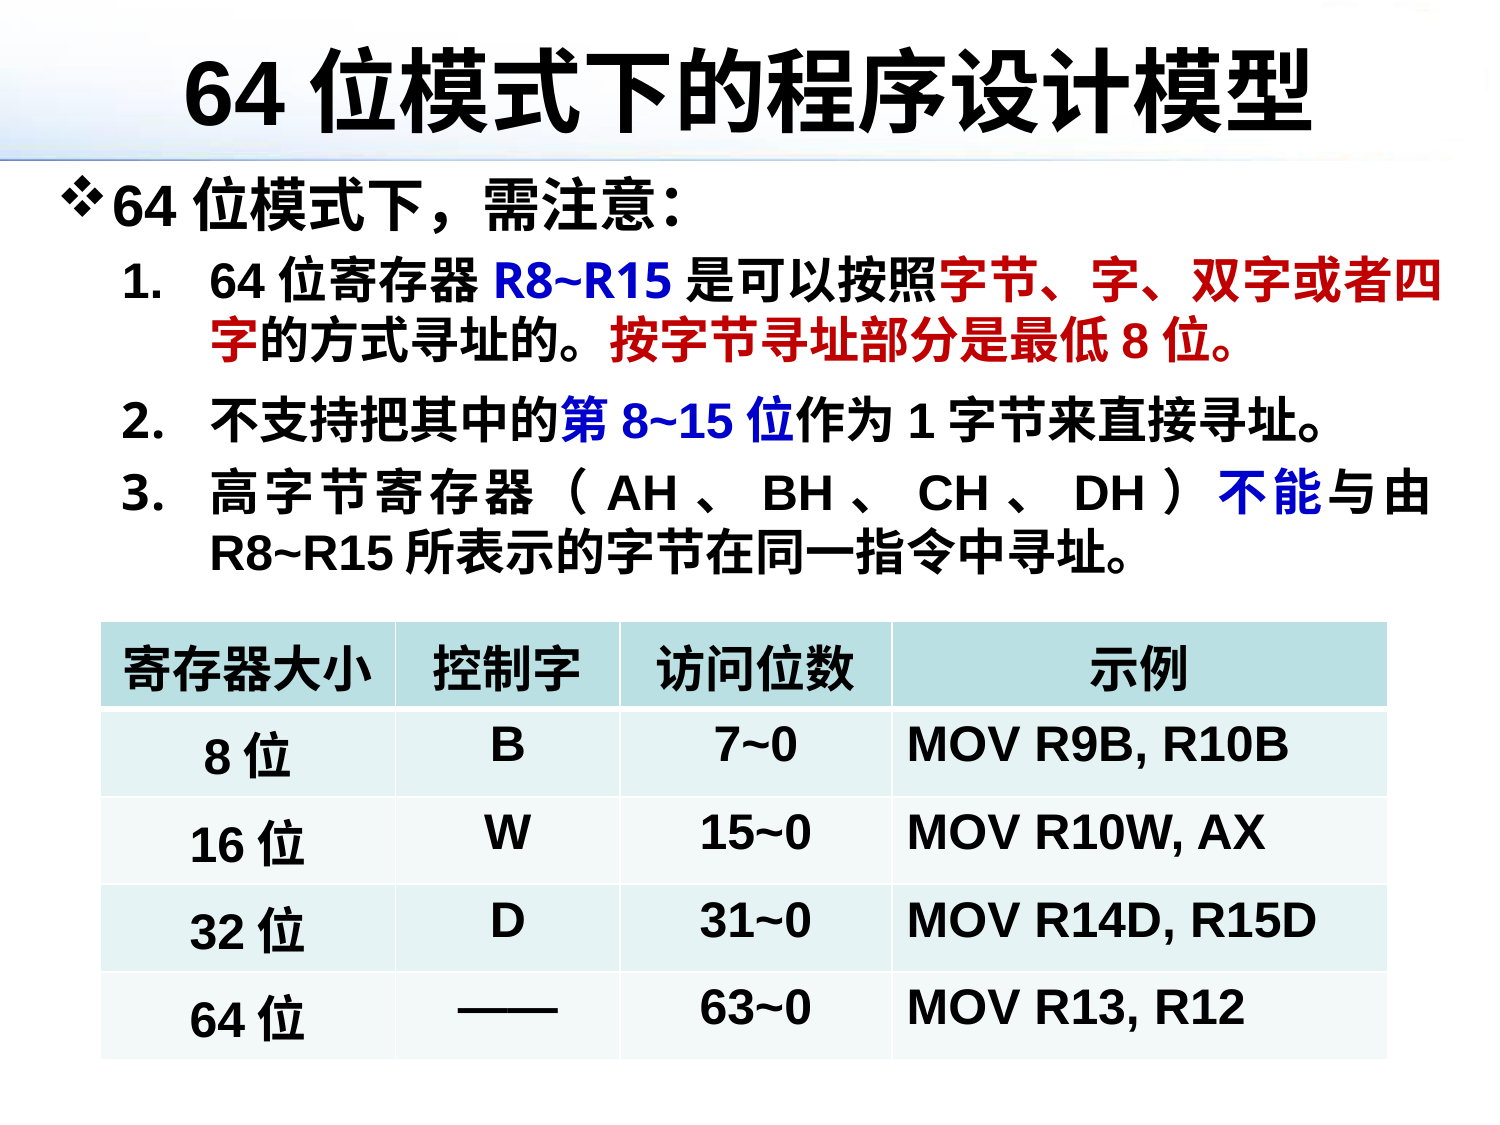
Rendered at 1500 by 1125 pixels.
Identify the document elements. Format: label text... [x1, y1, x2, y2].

table_cell W [396, 798, 619, 883]
table_cell D [396, 885, 619, 971]
table_cell 31~0 [621, 885, 891, 971]
table_cell MOV R13, R12 [893, 973, 1387, 1059]
table_cell 63~0 [621, 973, 891, 1059]
title 64位模式下的程序设计模型 [29, 31, 1471, 147]
table_cell —— [396, 973, 619, 1059]
table_cell MOV R10W, AX [893, 798, 1387, 883]
list 64位模式下，需注意： 64位寄存器R8~R15是可以按照字节、字、双字或者四字的方式寻址的。按字节寻址部分是最低8位。 不支持把其中的第8~15位作为1字节来直接寻址。 高字节寄存器（AH、BH、CH、DH）不能与由R8~R15所表示的字节在同一指令中寻址。 [41, 160, 1459, 587]
table_header 示例 [893, 622, 1387, 706]
table_header 控制字 [396, 622, 619, 706]
table_cell 7~0 [621, 712, 891, 796]
picture [0, 0, 1500, 161]
table_cell B [396, 712, 619, 796]
table_cell MOV R14D, R15D [893, 885, 1387, 971]
table_header 访问位数 [621, 622, 891, 706]
table_cell 16位 [101, 798, 395, 883]
table_cell MOV R9B, R10B [893, 712, 1387, 796]
table_cell 64位 [101, 973, 395, 1059]
table_cell 32位 [101, 885, 395, 971]
table_cell 8位 [101, 712, 395, 796]
table_cell 15~0 [621, 798, 891, 883]
table_header 寄存器大小 [101, 622, 395, 706]
